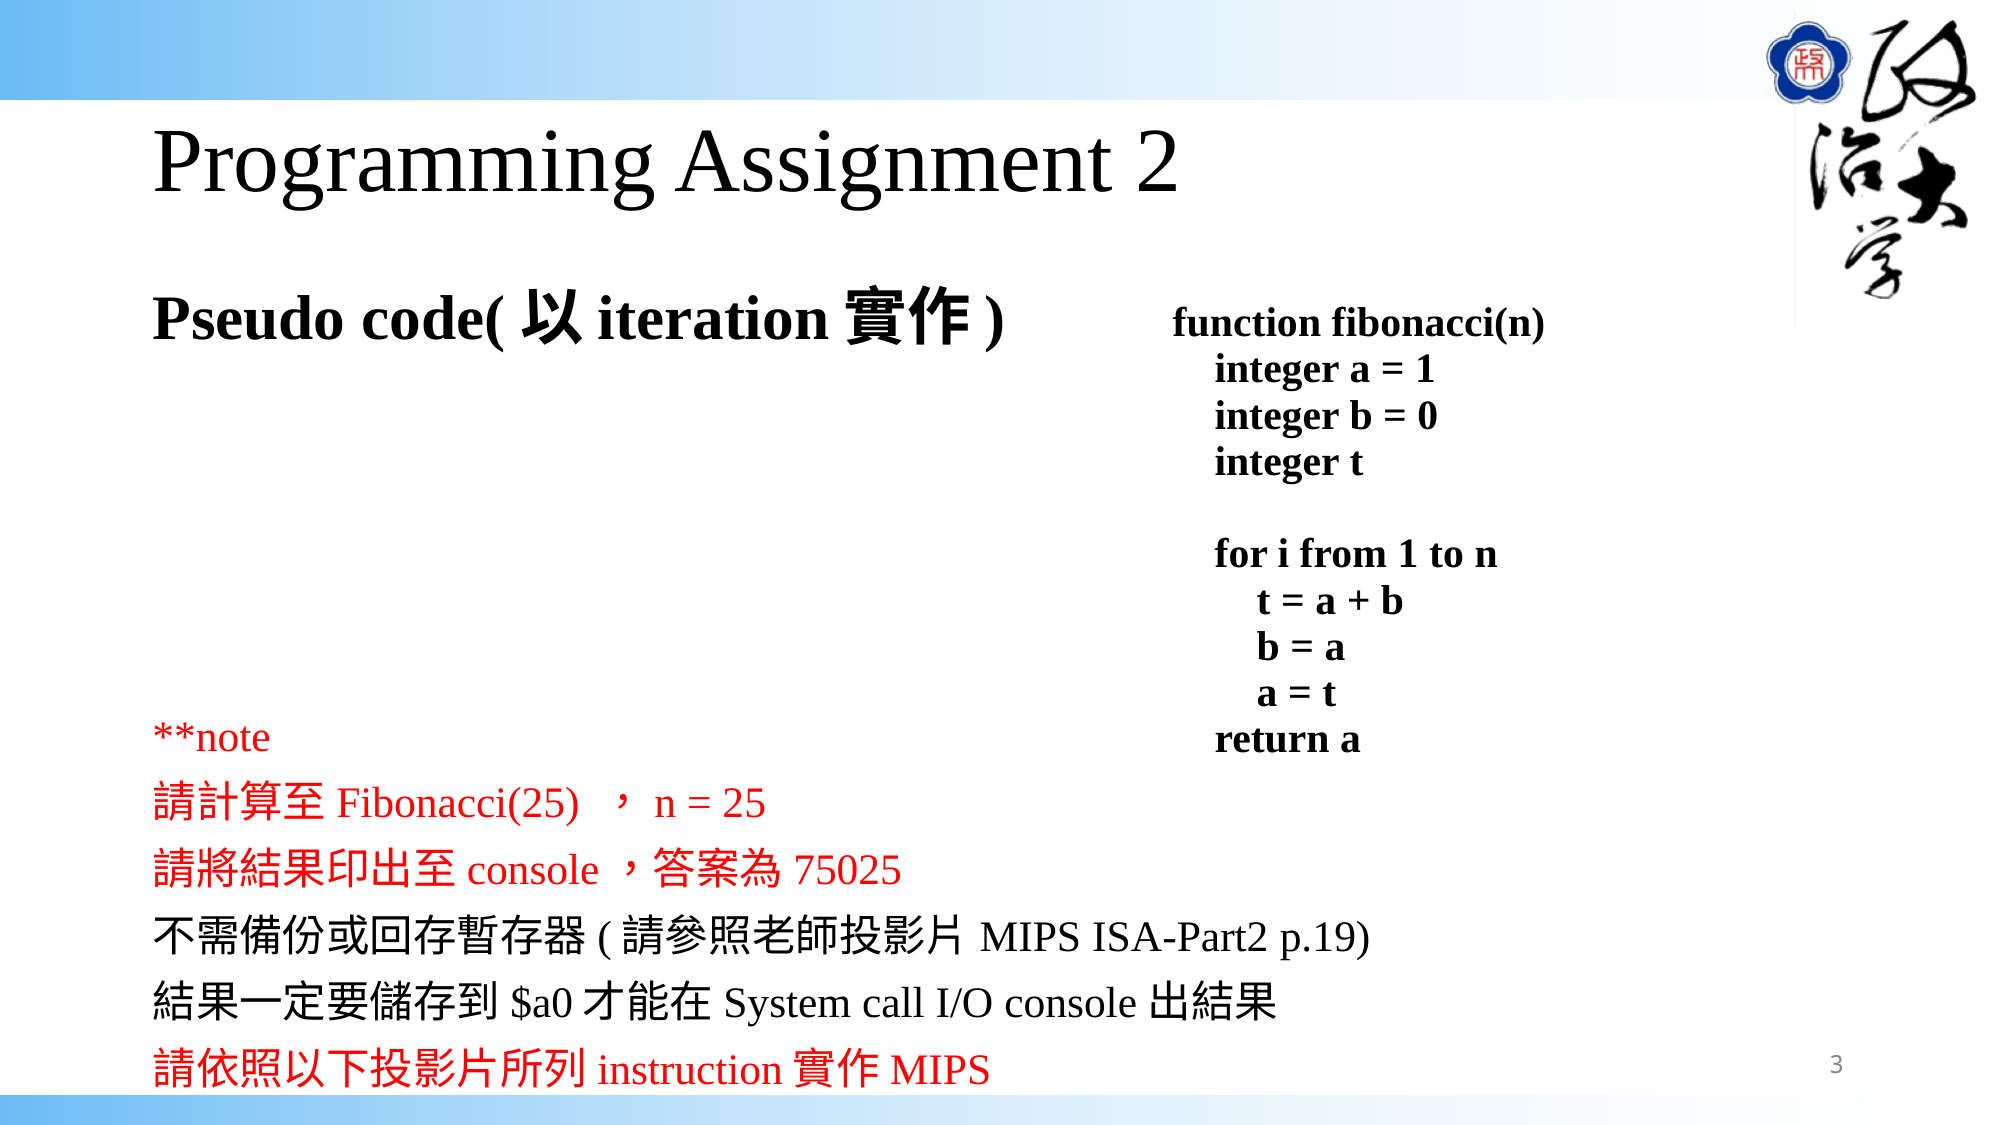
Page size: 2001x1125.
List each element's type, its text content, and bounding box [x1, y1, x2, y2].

table_header function fibonacci(n) integer a = 1 integer b = 0 integer t for i from 1 to n t = a + b b = a a = t return a [1162, 300, 2000, 797]
title Programming Assignment 2 [137, 52, 1863, 271]
picture [1765, 11, 1983, 299]
list Pseudo code(以iteration實作) **note 請計算至Fibonacci(25) ，n = 25 請將結果印出至console，答案為75025 不需備份或回存暫存器(請參照老師投影片MIPS ISA-Part2 p.19) 結果一定要儲存到$a0才能在System call I/O console出結果 請依照以下投影片所列instruction實作MIPS [137, 277, 1863, 1103]
